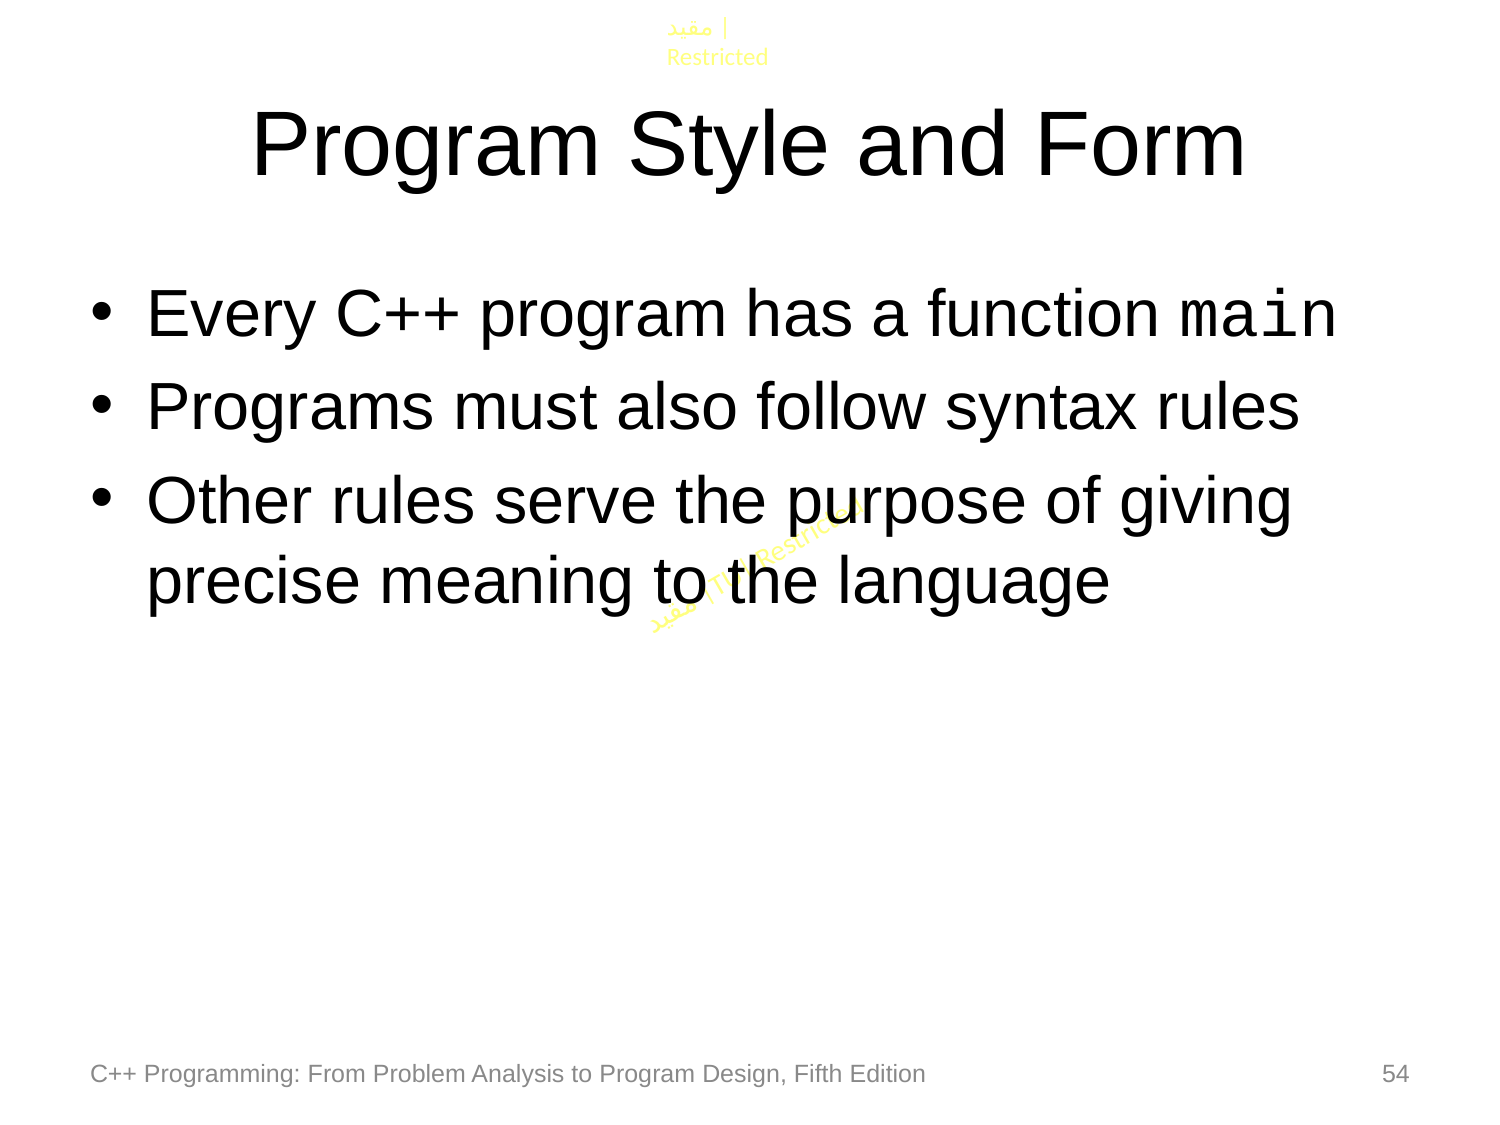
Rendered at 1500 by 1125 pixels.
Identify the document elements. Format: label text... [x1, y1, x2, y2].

footer C++ Programming: From Problem Analysis to Program Design, Fifth Edition [75, 1042, 988, 1103]
slide_number 54 [1074, 1042, 1425, 1103]
title Program Style and Form [74, 44, 1426, 233]
list Every C++ program has a function main Programs must also follow syntax rules Other rules serve the purpose of giving precise meaning to the language [74, 262, 1426, 1006]
